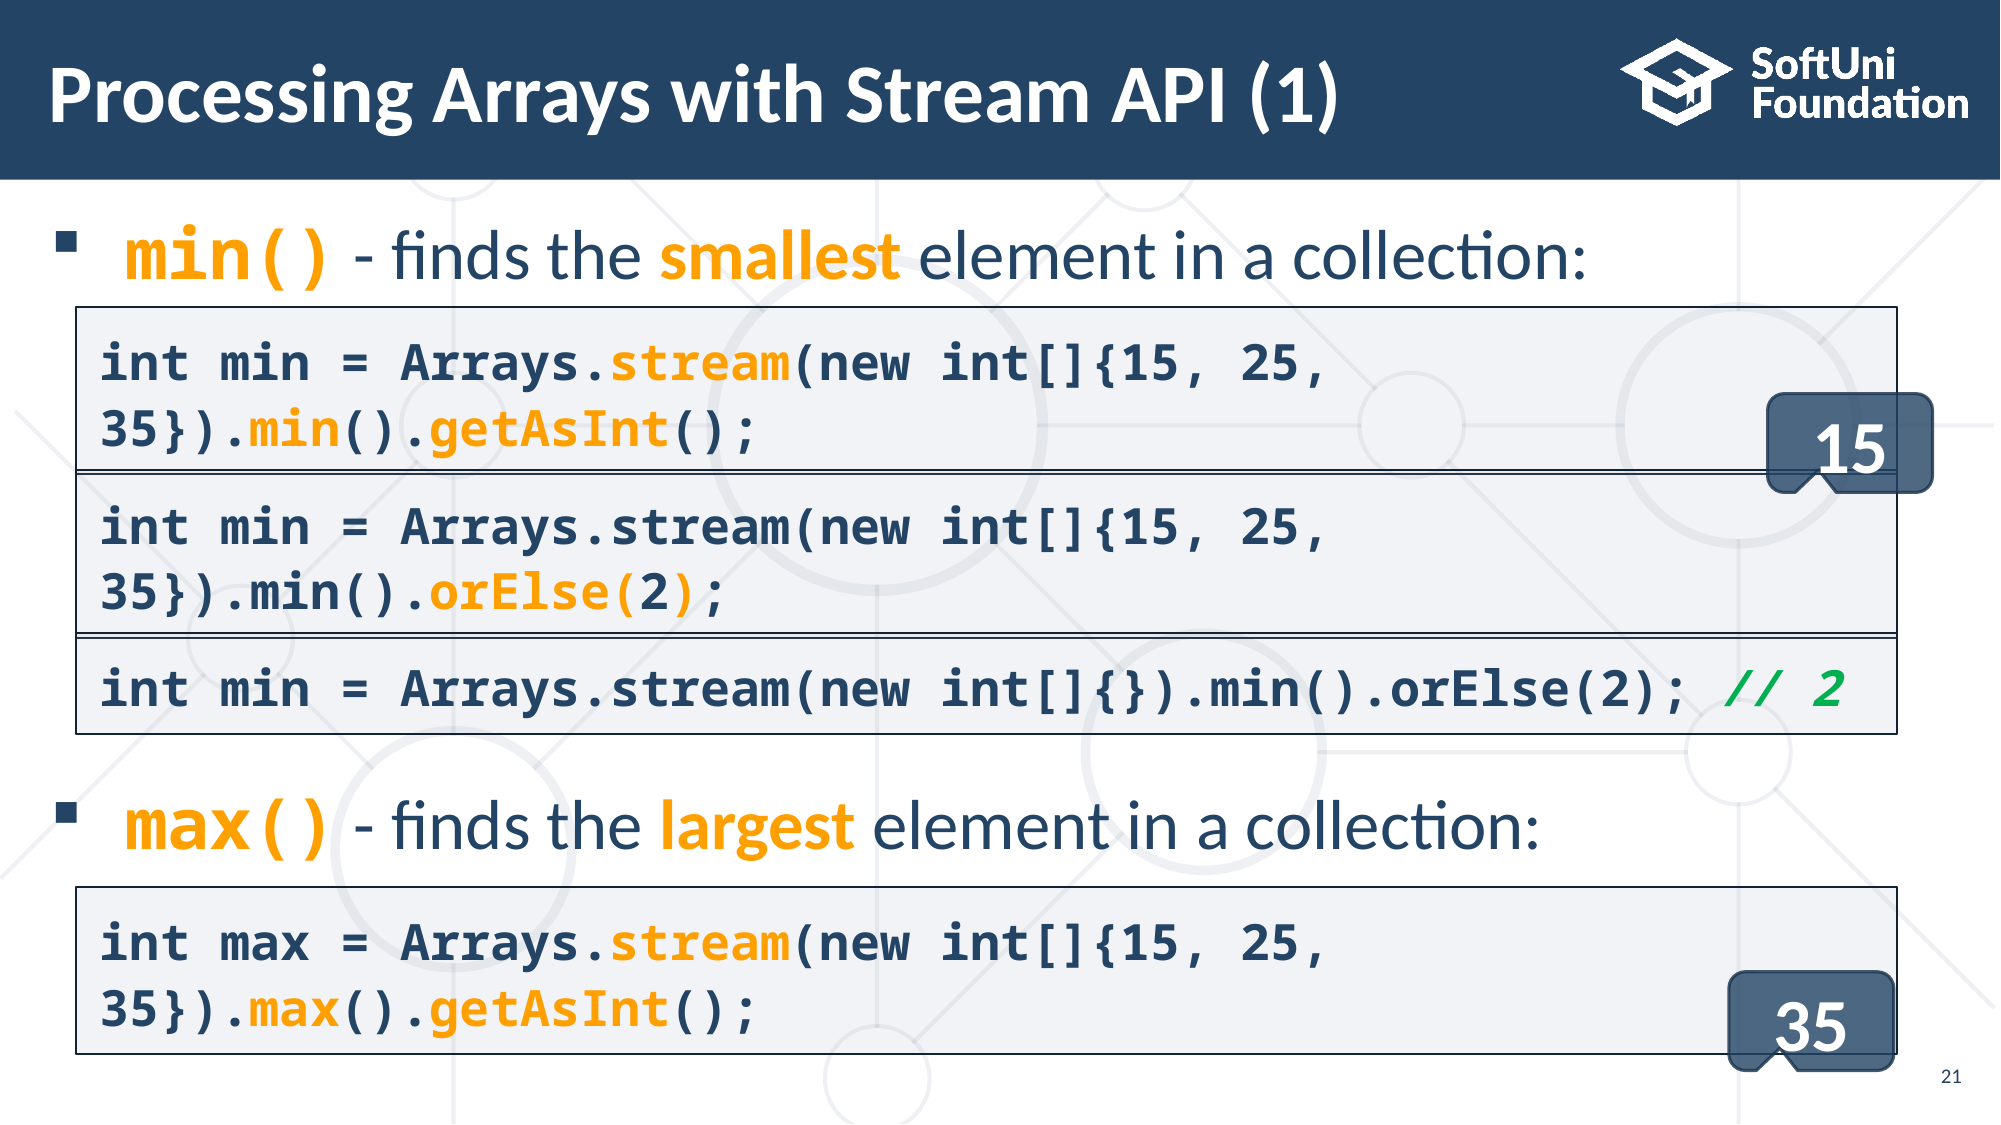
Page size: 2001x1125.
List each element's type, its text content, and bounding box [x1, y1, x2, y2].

picture [1619, 38, 1968, 126]
text_box 35 [1726, 969, 1896, 1073]
slide_number 21 [1897, 1049, 1968, 1101]
text_box int min = Arrays.stream(new int[]{15, 25, 35}).min().orElse(2); [76, 470, 1898, 633]
list min() - finds the smallest element in a collection: max() - finds the largest element in a collection: [32, 198, 1971, 1052]
text_box 15 [1765, 391, 1935, 495]
text_box int min = Arrays.stream(new int[]{}).min().orElse(2); // 2 [76, 633, 1898, 735]
title Processing Arrays with Stream API (1) [31, 16, 1591, 162]
text_box int max = Arrays.stream(new int[]{15, 25, 35}).max().getAsInt(); [76, 886, 1898, 1055]
text_box int min = Arrays.stream(new int[]{15, 25, 35}).min().getAsInt(); [76, 306, 1898, 470]
